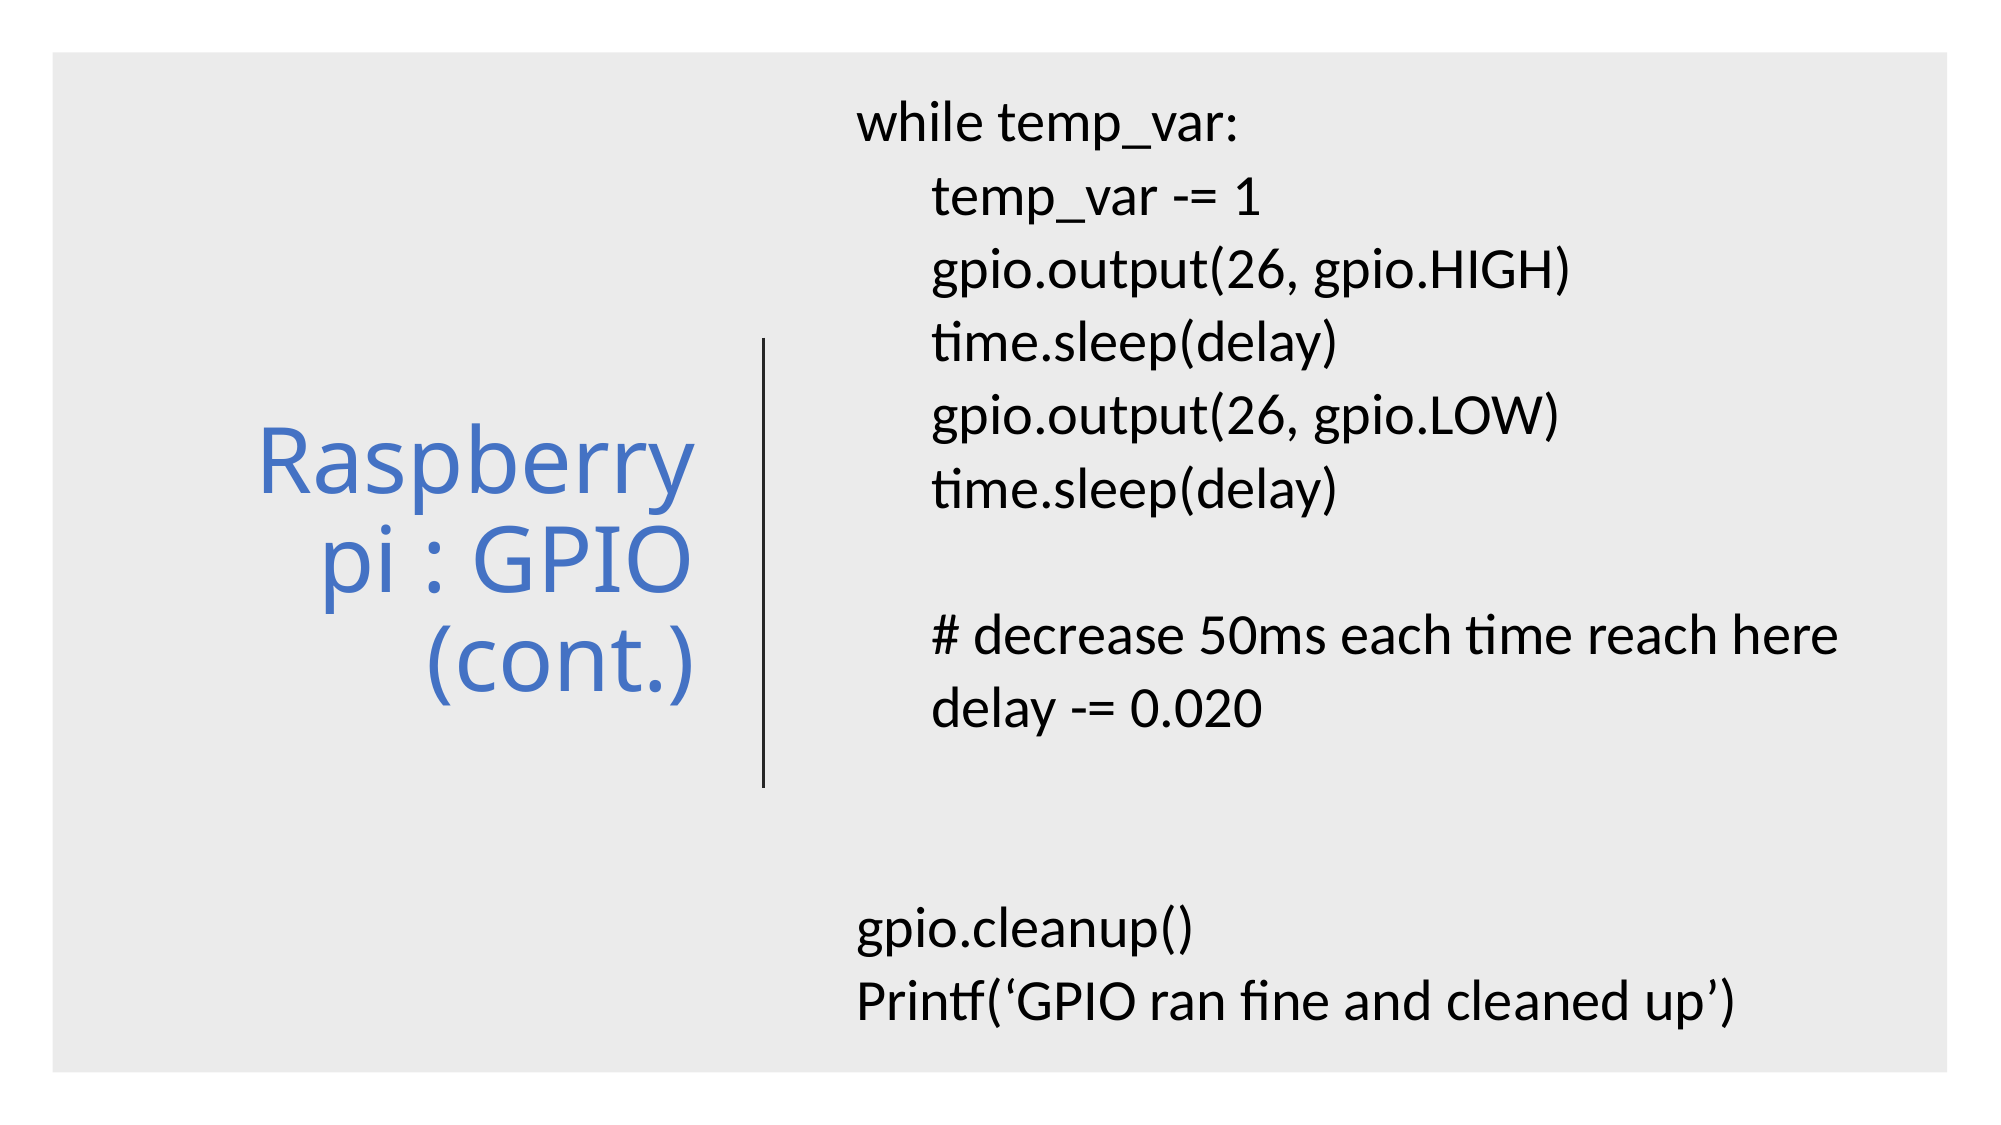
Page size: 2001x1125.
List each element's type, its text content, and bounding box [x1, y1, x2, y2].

list while temp_var: temp_var -= 1 gpio.output(26, gpio.HIGH) time.sleep(delay) gpio.output(26, gpio.LOW) time.sleep(delay) # decrease 50ms each time reach here delay -= 0.020 gpio.cleanup() Printf(‘GPIO ran fine and cleaned up’) [766, 52, 1881, 1073]
text_box [52, 51, 1948, 1073]
title Raspberry pi : GPIO (cont.) [137, 158, 711, 967]
